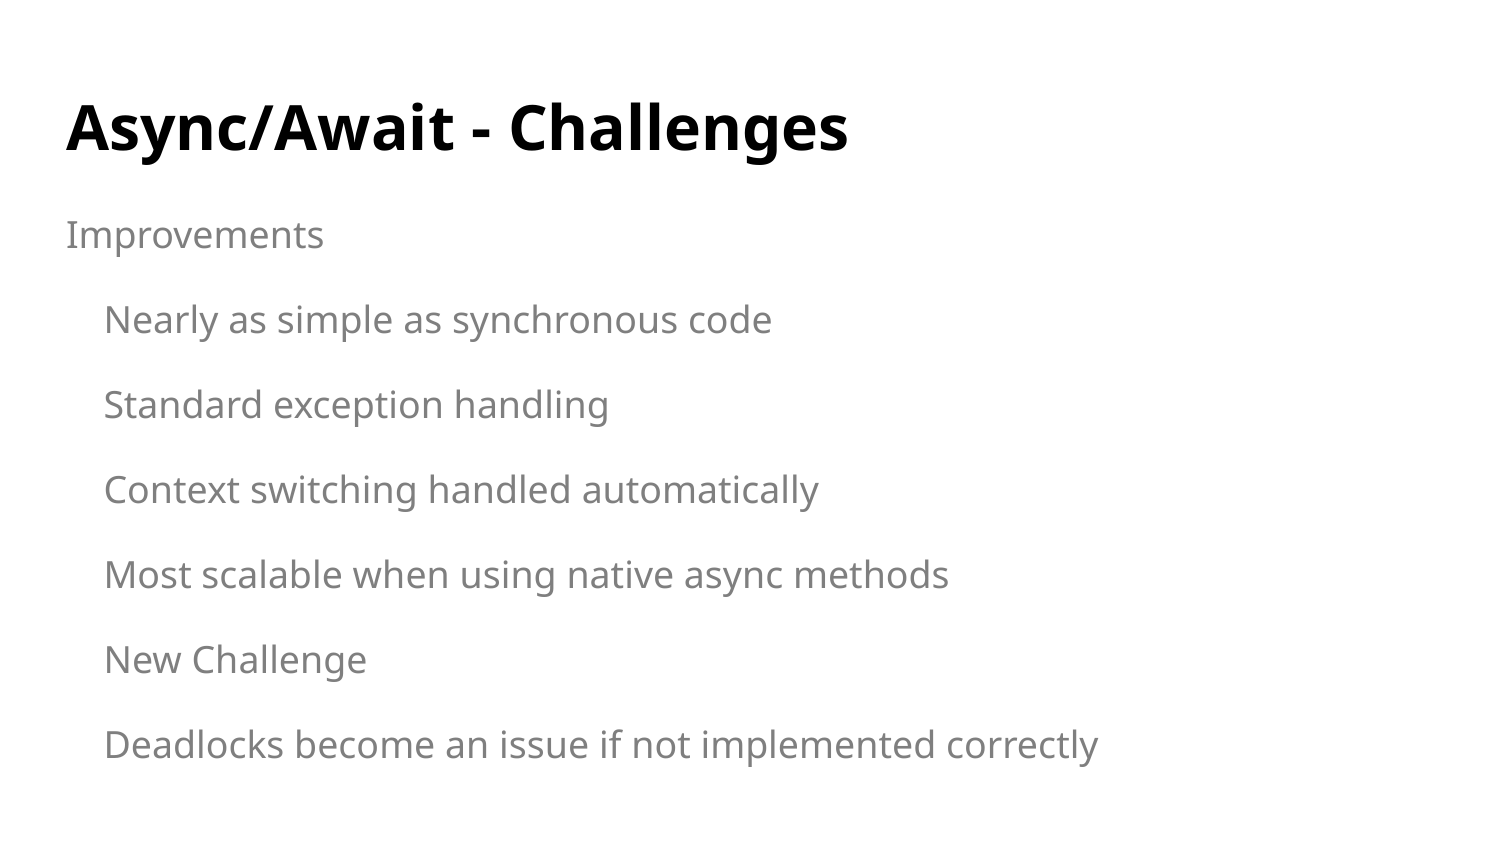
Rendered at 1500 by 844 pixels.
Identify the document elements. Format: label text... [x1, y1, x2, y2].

title Async/Await - Challenges [51, 72, 1449, 176]
list Improvements Nearly as simple as synchronous code Standard exception handling Context switching handled automatically Most scalable when using native async methods New Challenge Deadlocks become an issue if not implemented correctly [51, 189, 1449, 750]
